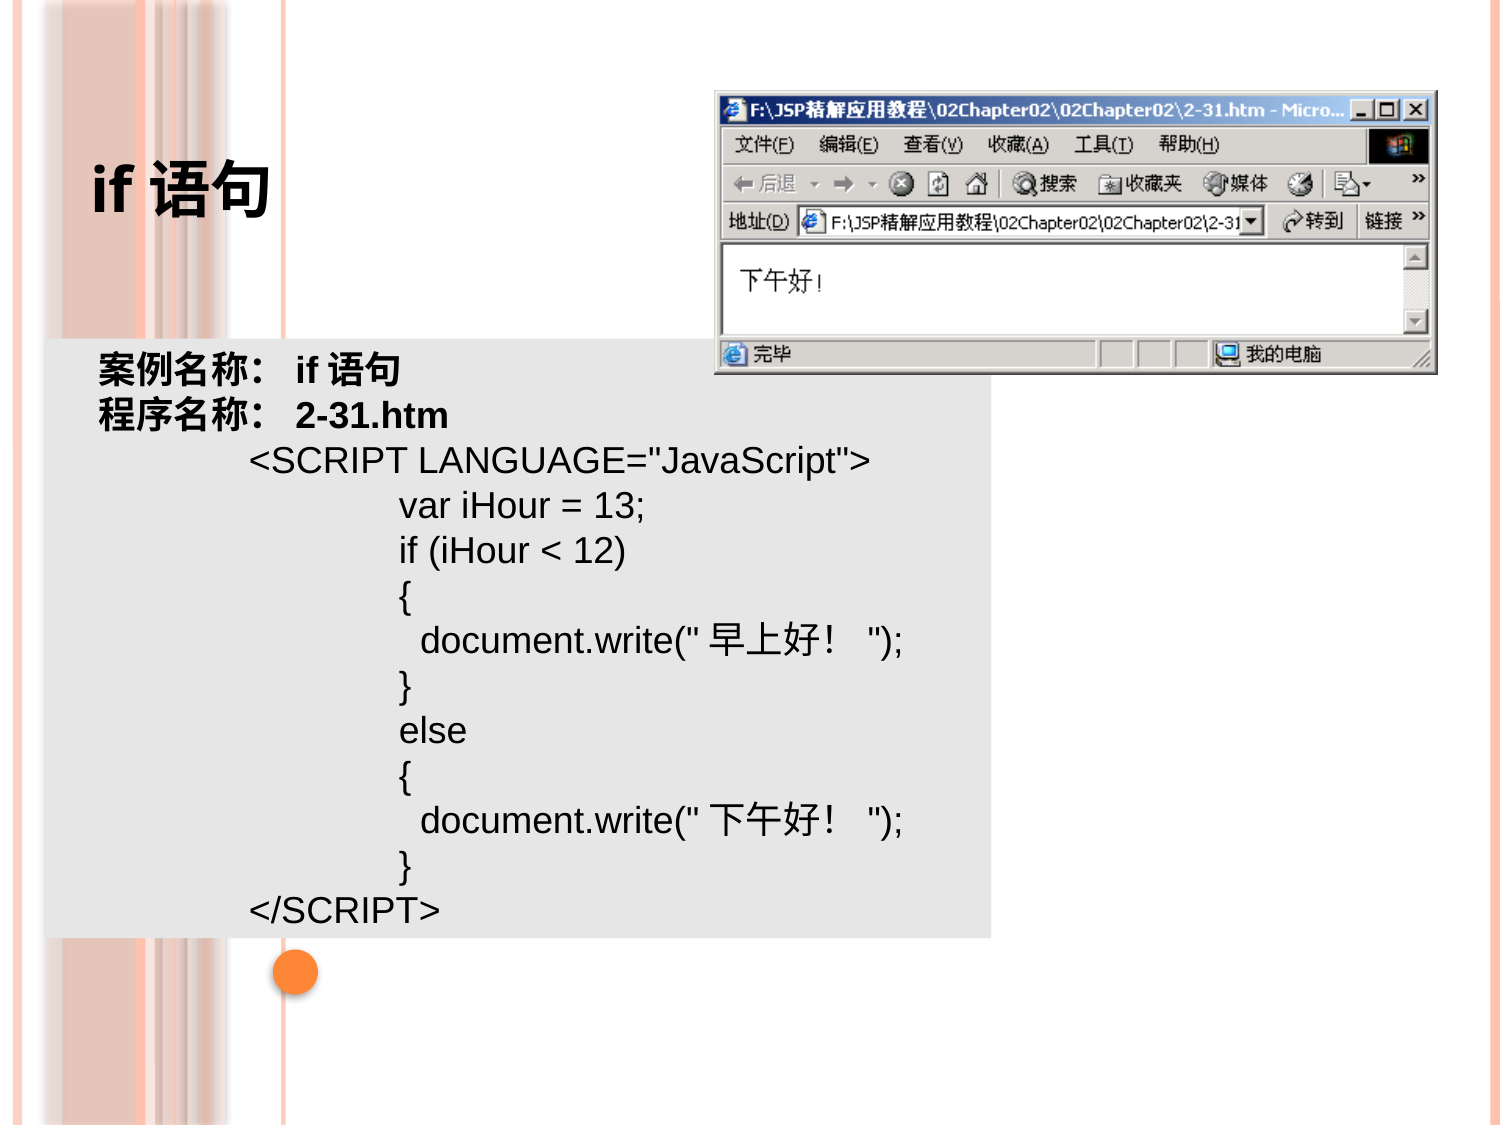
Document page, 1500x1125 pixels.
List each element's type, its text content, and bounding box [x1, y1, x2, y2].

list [713, 89, 1439, 375]
title if语句 [75, 45, 1300, 233]
text_box 案例名称：if语句 程序名称：2-31.htm <SCRIPT LANGUAGE="JavaScript"> var iHour = 13; if (iHour < 12) { document.write("早上好！"); } else { document.write("下午好！"); } </SCRIPT> [44, 338, 992, 939]
